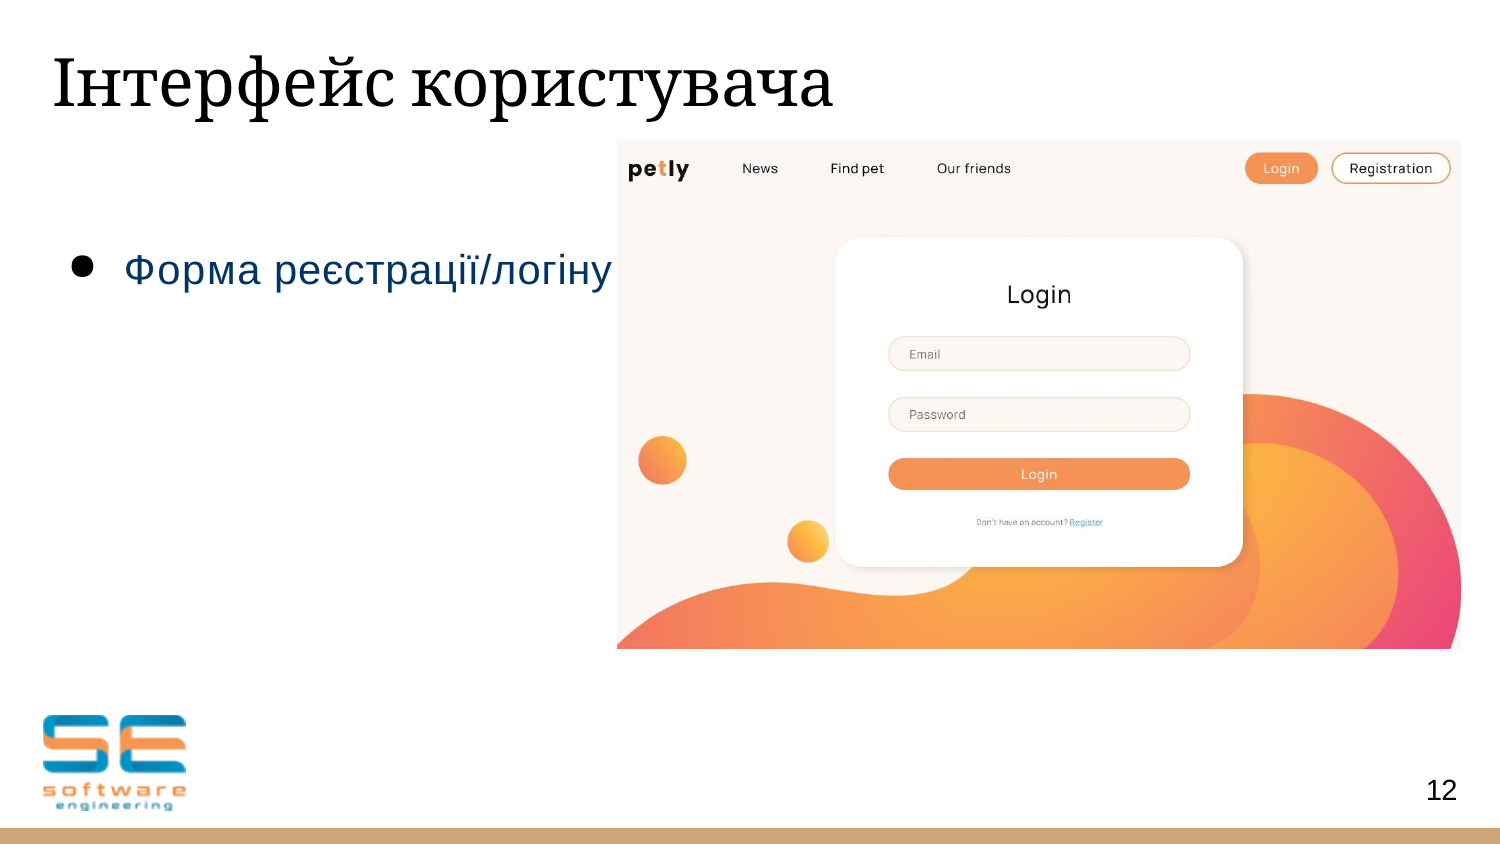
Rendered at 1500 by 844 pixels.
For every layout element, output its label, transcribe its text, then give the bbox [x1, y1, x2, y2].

slide_number 10 [1423, 770, 1466, 844]
picture [43, 715, 187, 812]
title Інтерфейс користувача [38, 37, 1107, 182]
text_box Форма реєстрації/логіну [65, 240, 611, 294]
picture [616, 138, 1462, 649]
